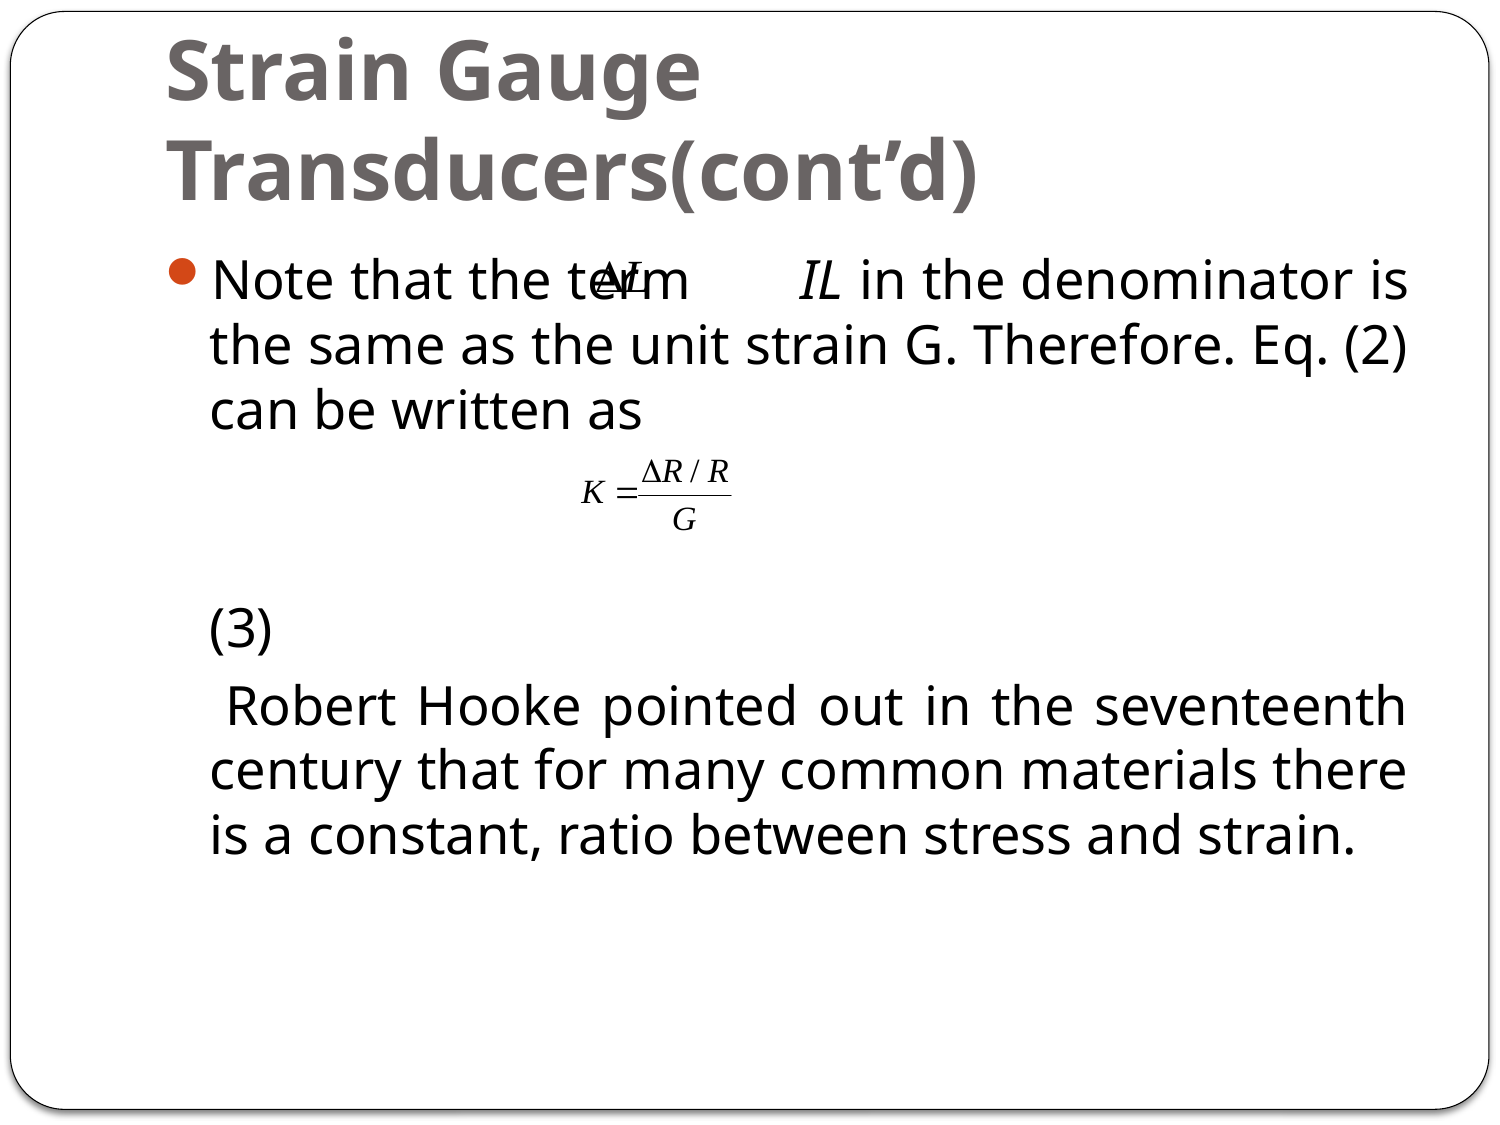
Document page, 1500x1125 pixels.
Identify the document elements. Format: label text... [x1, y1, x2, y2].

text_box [587, 249, 660, 301]
list Note that the term IL in the denominator is the same as the unit strain G. Therefore. Eq. (2) can be written as (3) Robert Hooke pointed out in the seventeenth century that for many common materials there is a constant, ratio between stress and strain. [150, 237, 1425, 988]
title Strain Gauge Transducers(cont’d) [150, 65, 1425, 233]
title Strain Gauge Transducers(cont’d) [150, 45, 1425, 64]
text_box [574, 449, 738, 538]
